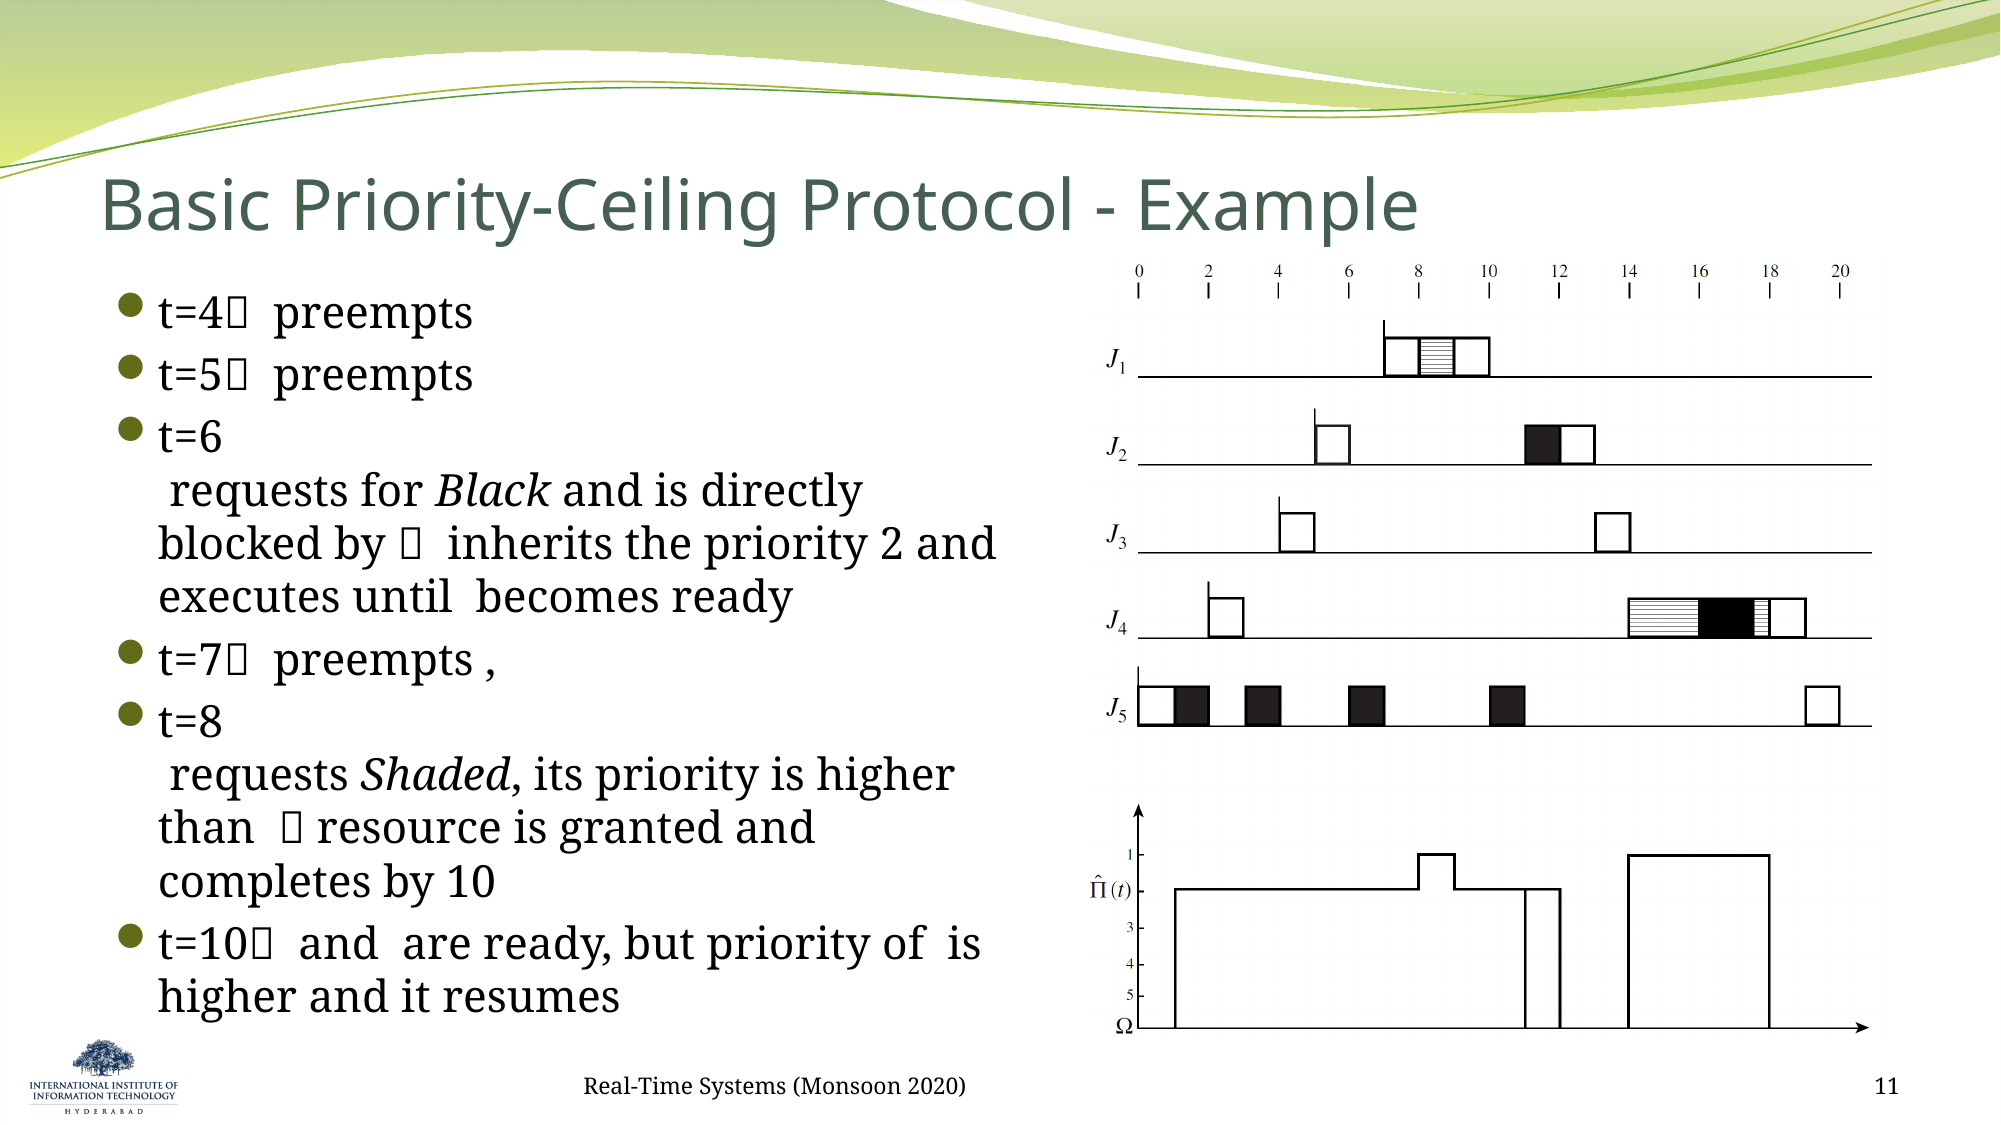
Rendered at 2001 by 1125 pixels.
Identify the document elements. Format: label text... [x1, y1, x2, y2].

slide_number 11 [1733, 1042, 1900, 1103]
picture [26, 1036, 182, 1117]
title Basic Priority-Ceiling Protocol - Example [99, 82, 1900, 245]
picture [1085, 257, 1881, 1043]
footer Real-Time Systems (Monsoon 2020) [583, 1042, 1317, 1103]
